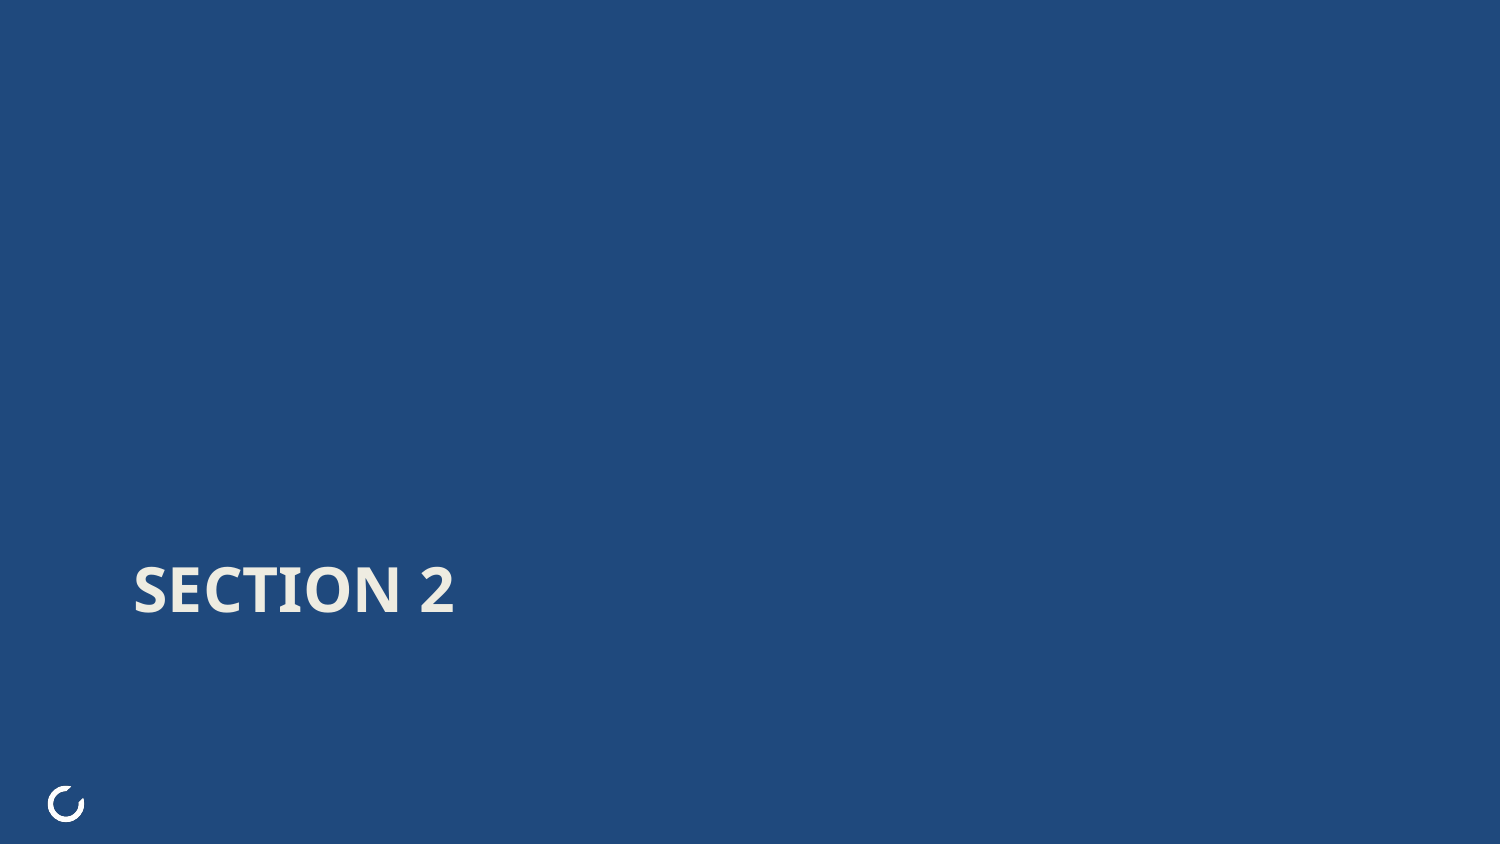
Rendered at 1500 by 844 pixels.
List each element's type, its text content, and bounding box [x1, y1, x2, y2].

picture [39, 777, 93, 831]
title Section 2 [118, 542, 1394, 710]
